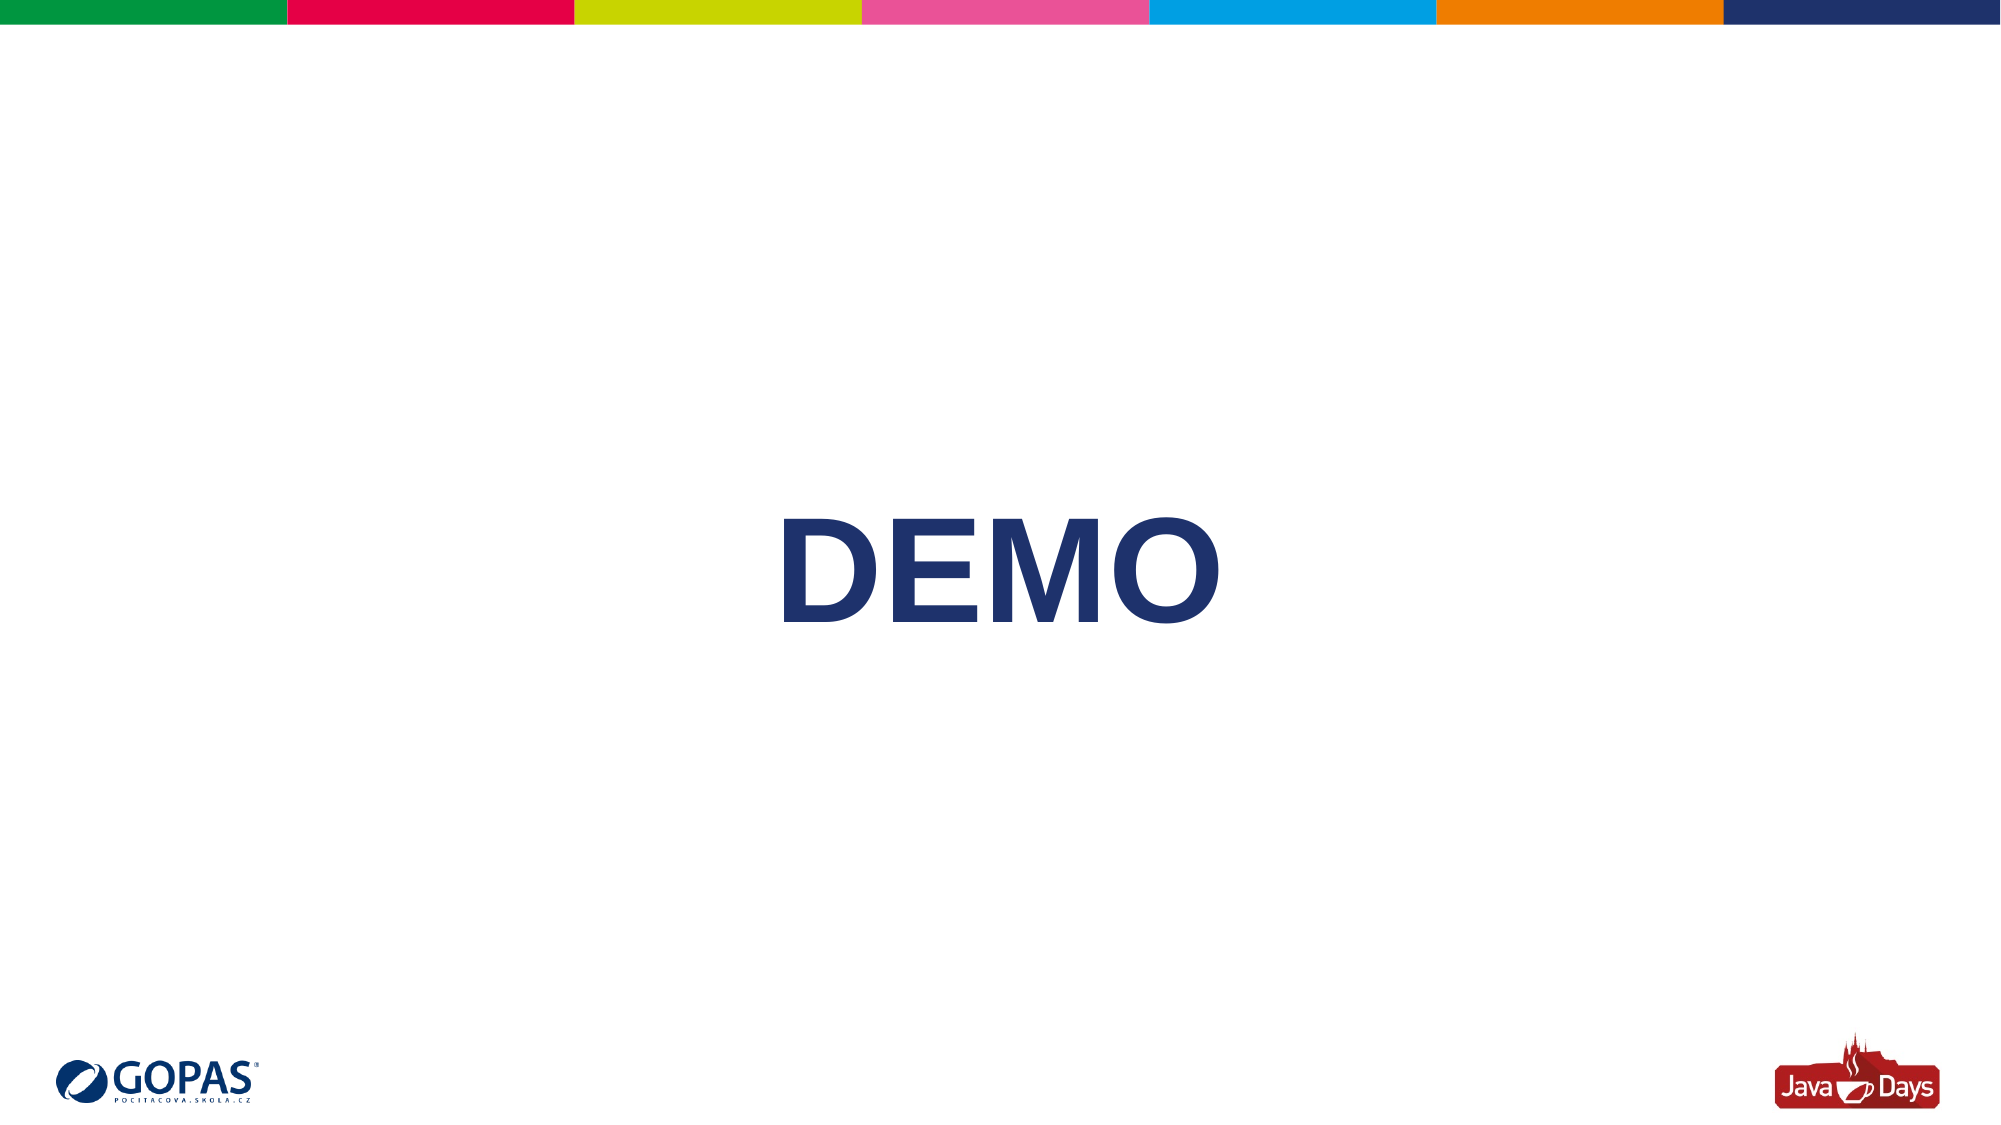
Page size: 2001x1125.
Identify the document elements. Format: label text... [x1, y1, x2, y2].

picture [1772, 1027, 1942, 1113]
title DEMO [76, 384, 1924, 741]
picture [56, 1060, 259, 1103]
